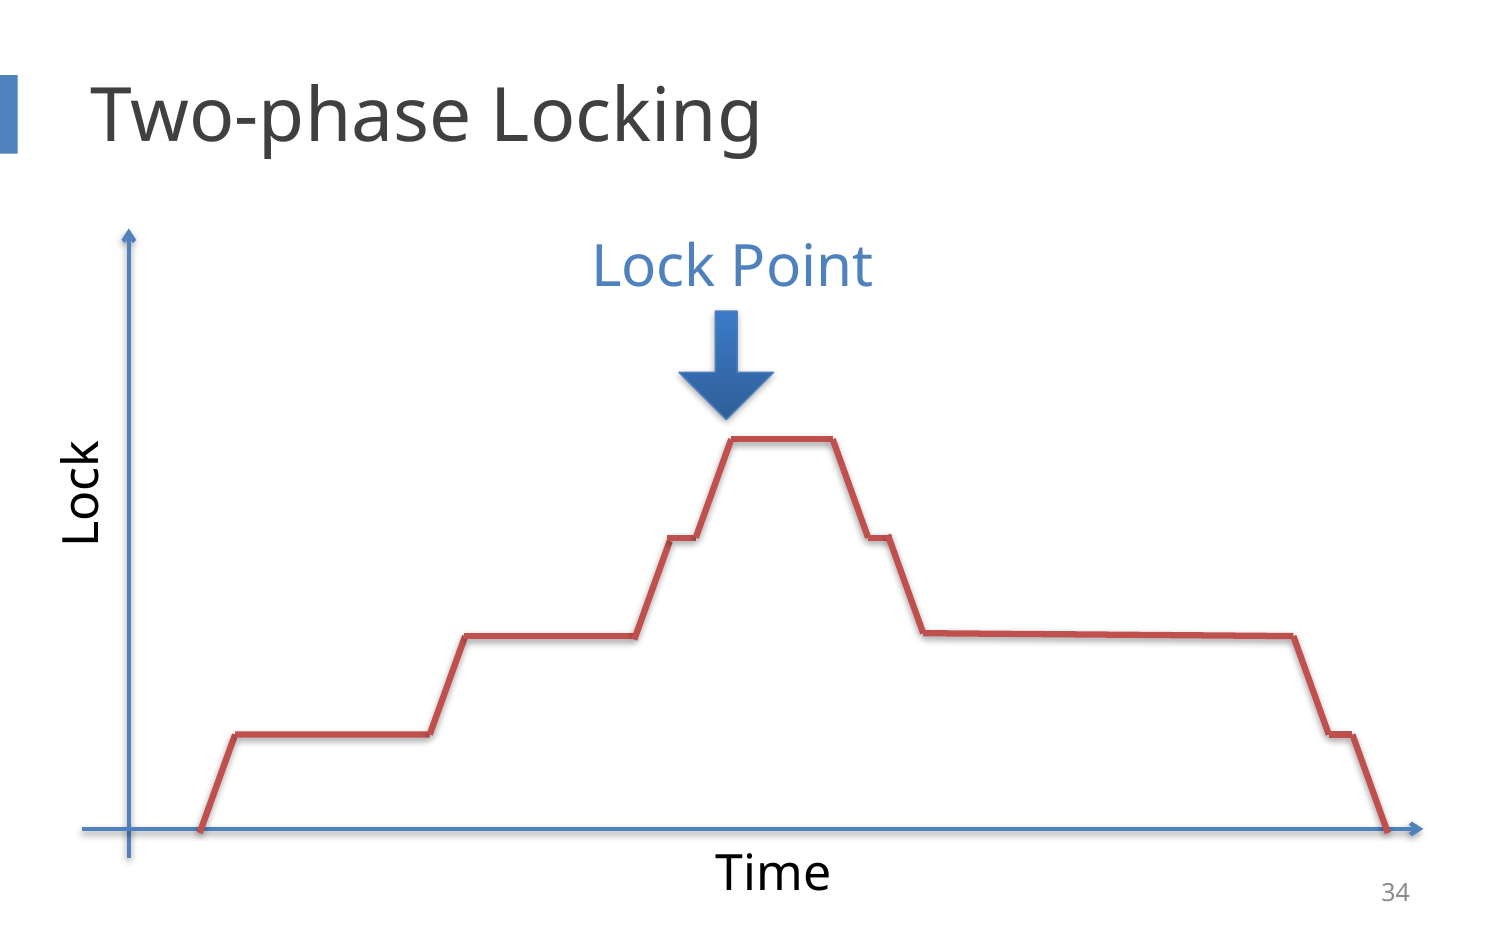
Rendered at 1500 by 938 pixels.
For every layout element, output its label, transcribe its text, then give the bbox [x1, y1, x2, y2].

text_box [695, 438, 732, 538]
text_box Lock Point [576, 220, 889, 306]
slide_number 34 [1074, 868, 1425, 919]
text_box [429, 635, 466, 735]
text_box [633, 540, 670, 640]
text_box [832, 438, 869, 538]
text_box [1293, 635, 1329, 735]
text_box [887, 534, 924, 634]
text_box [678, 310, 775, 421]
text_box Lock [41, 307, 116, 682]
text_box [199, 734, 236, 834]
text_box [922, 632, 1294, 637]
text_box Time [549, 837, 999, 908]
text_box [1352, 734, 1389, 834]
title Two-phase Locking [75, 37, 1425, 186]
